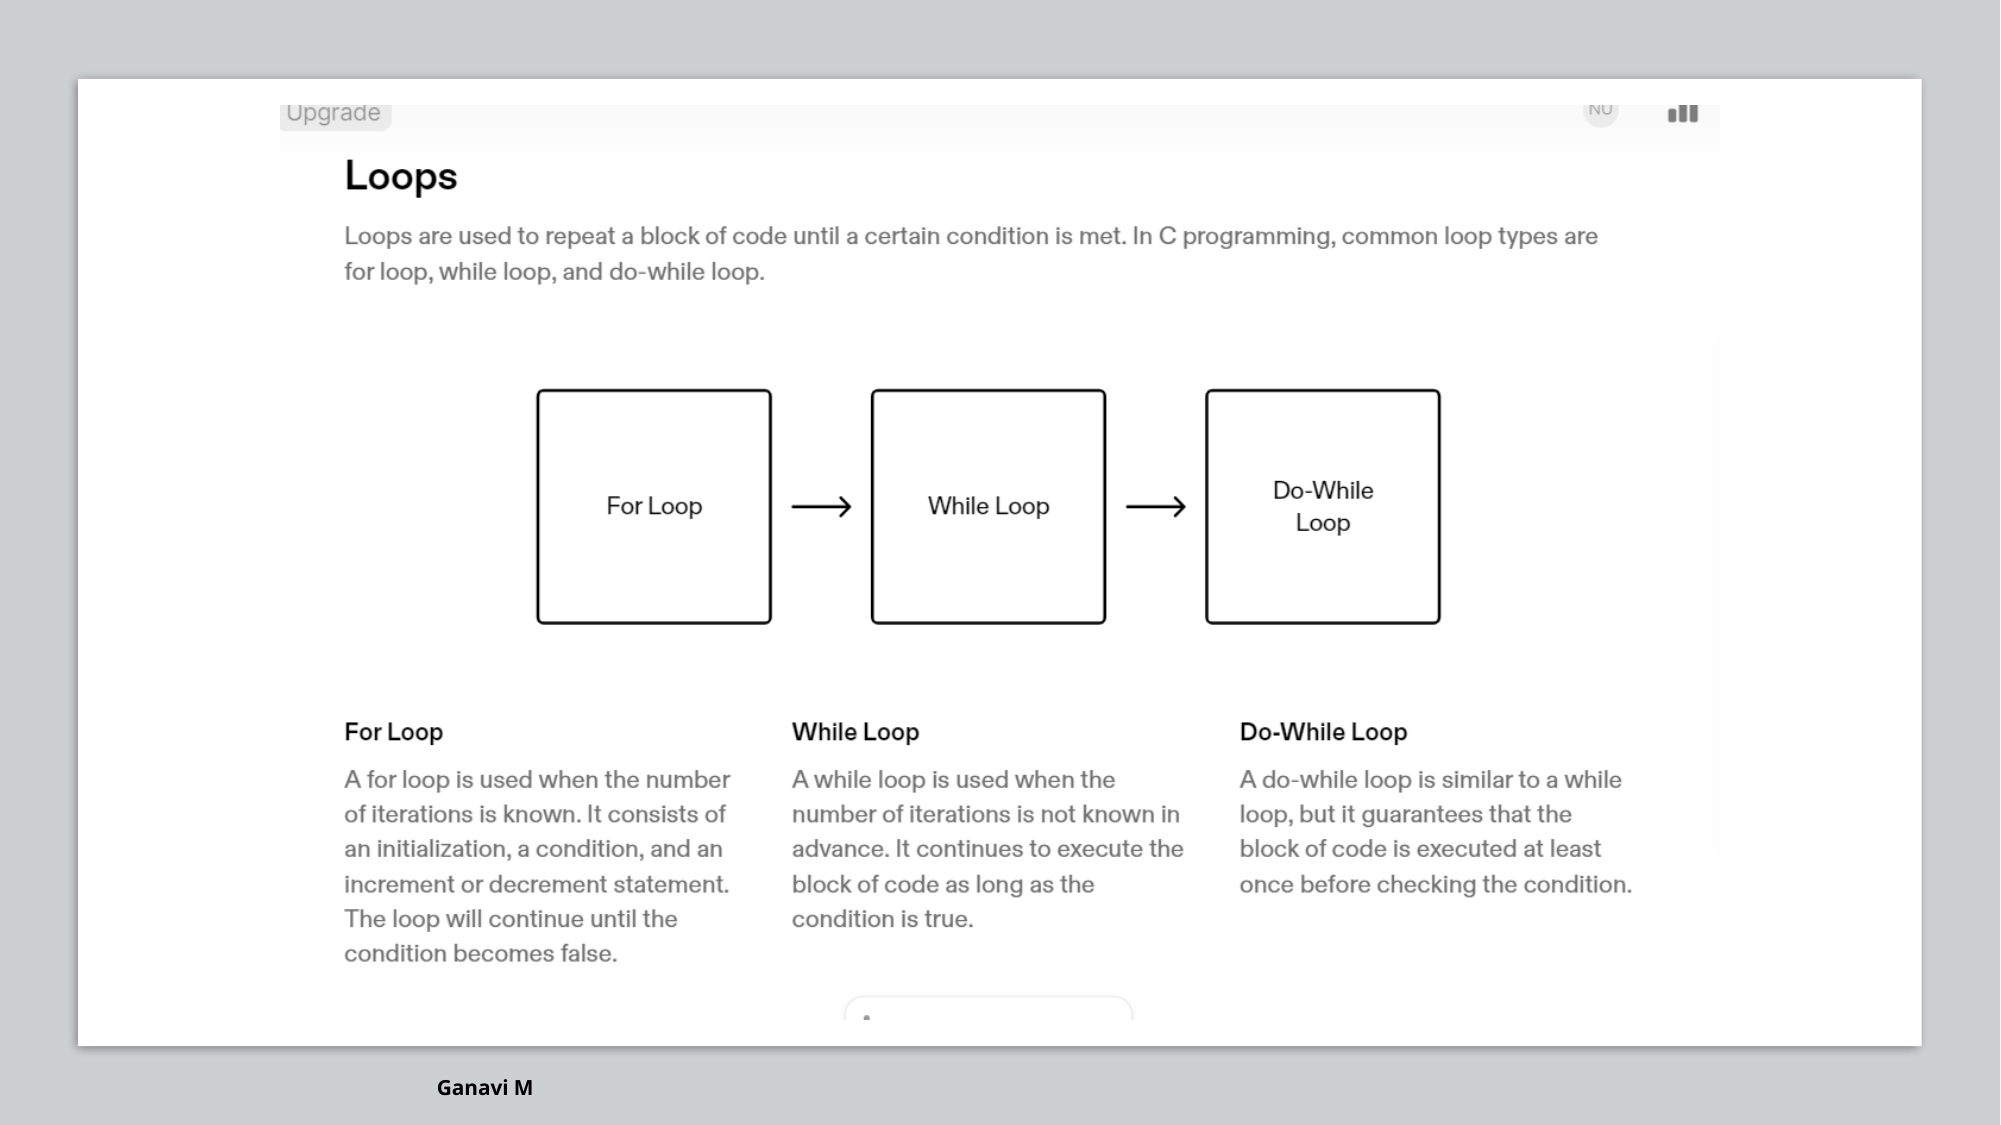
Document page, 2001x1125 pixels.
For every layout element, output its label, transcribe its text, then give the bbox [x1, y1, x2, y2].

text_box [0, 0, 2000, 1125]
text_box [77, 77, 1923, 1048]
footer Ganavi M [421, 1057, 1584, 1118]
picture [280, 105, 1720, 1020]
